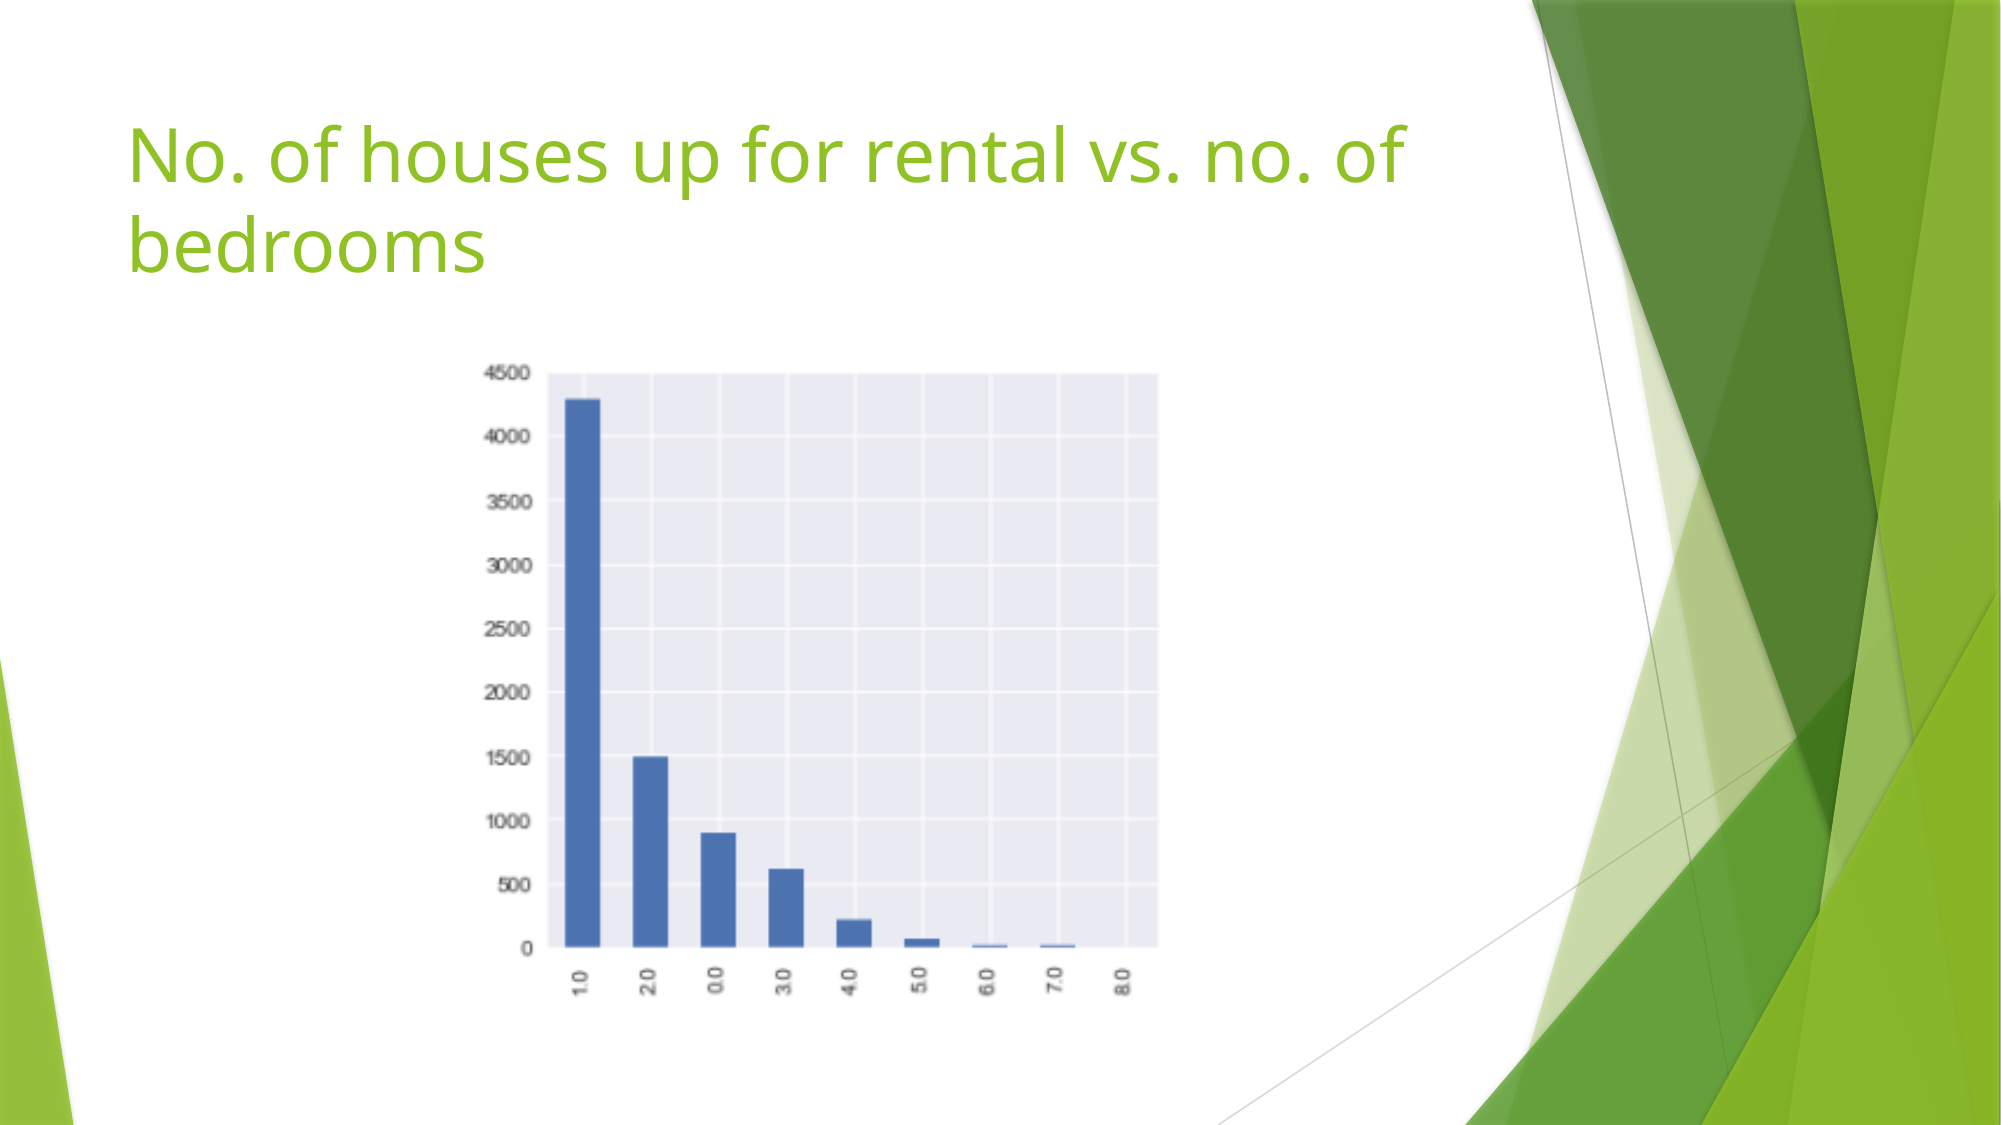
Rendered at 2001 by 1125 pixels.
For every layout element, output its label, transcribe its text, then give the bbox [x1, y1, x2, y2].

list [464, 351, 1193, 1026]
title No. of houses up for rental vs. no. of bedrooms [111, 99, 1522, 317]
